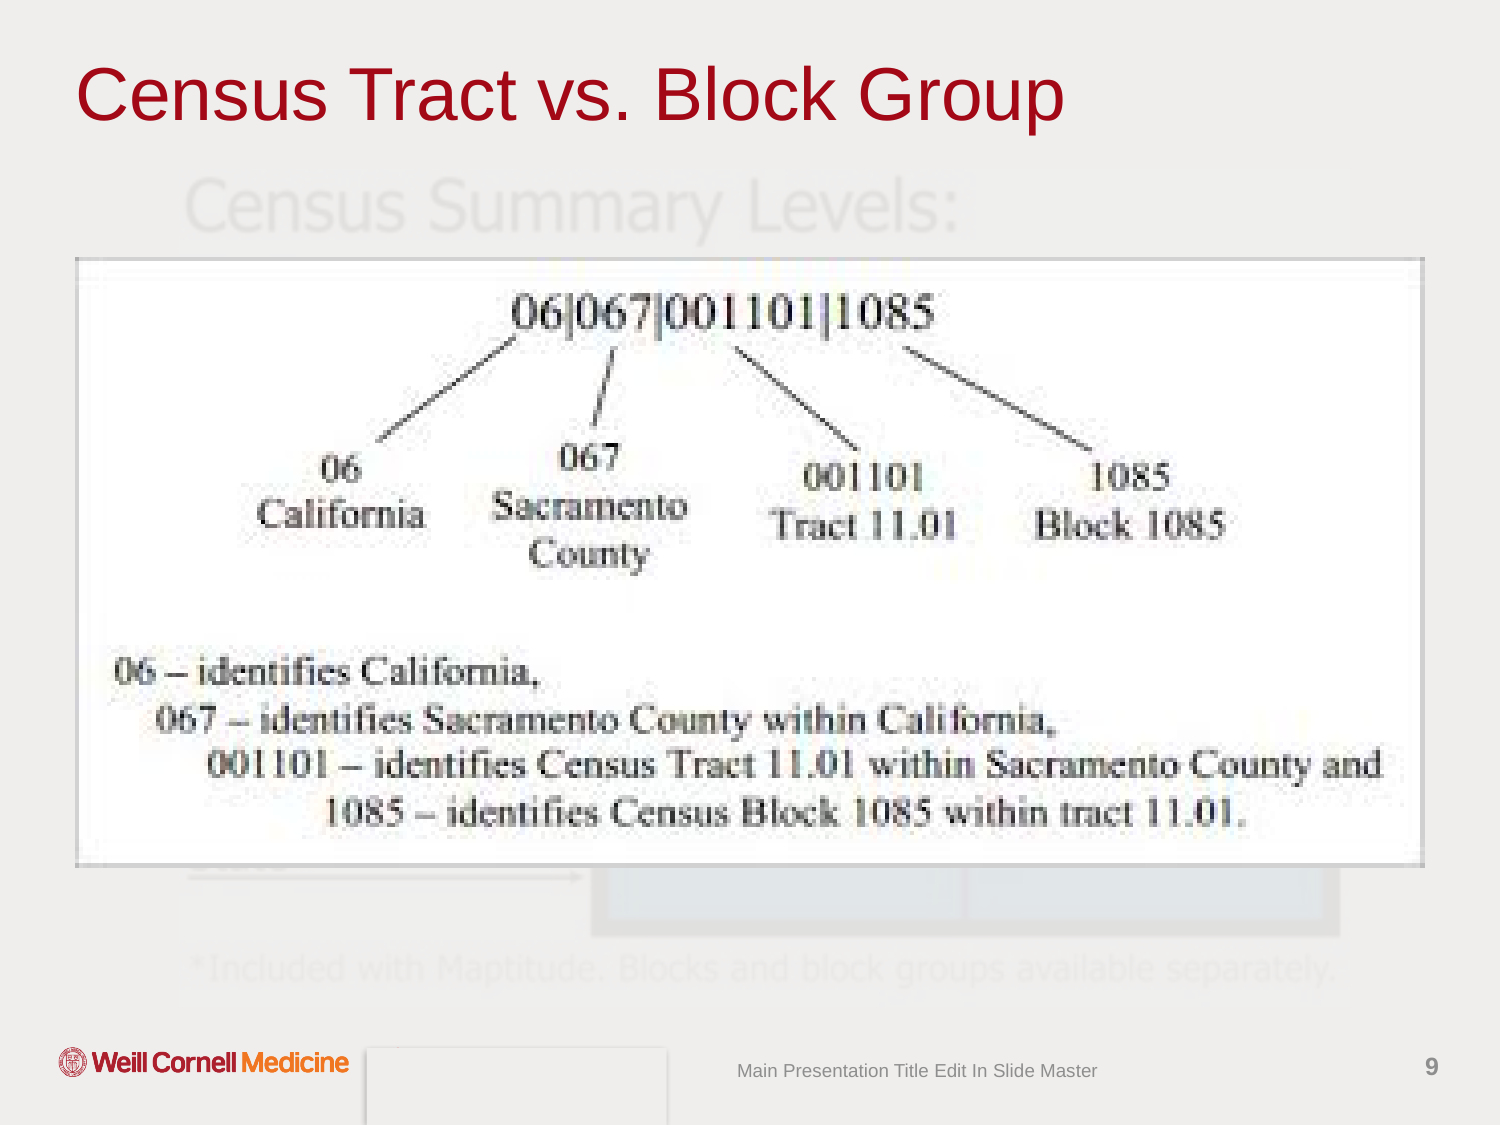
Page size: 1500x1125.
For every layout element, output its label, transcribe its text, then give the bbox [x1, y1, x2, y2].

title Census Tract vs. Block Group [75, 45, 1425, 233]
picture [74, 169, 1426, 1007]
slide_number 9 [1368, 1028, 1454, 1089]
picture [47, 1038, 666, 1087]
